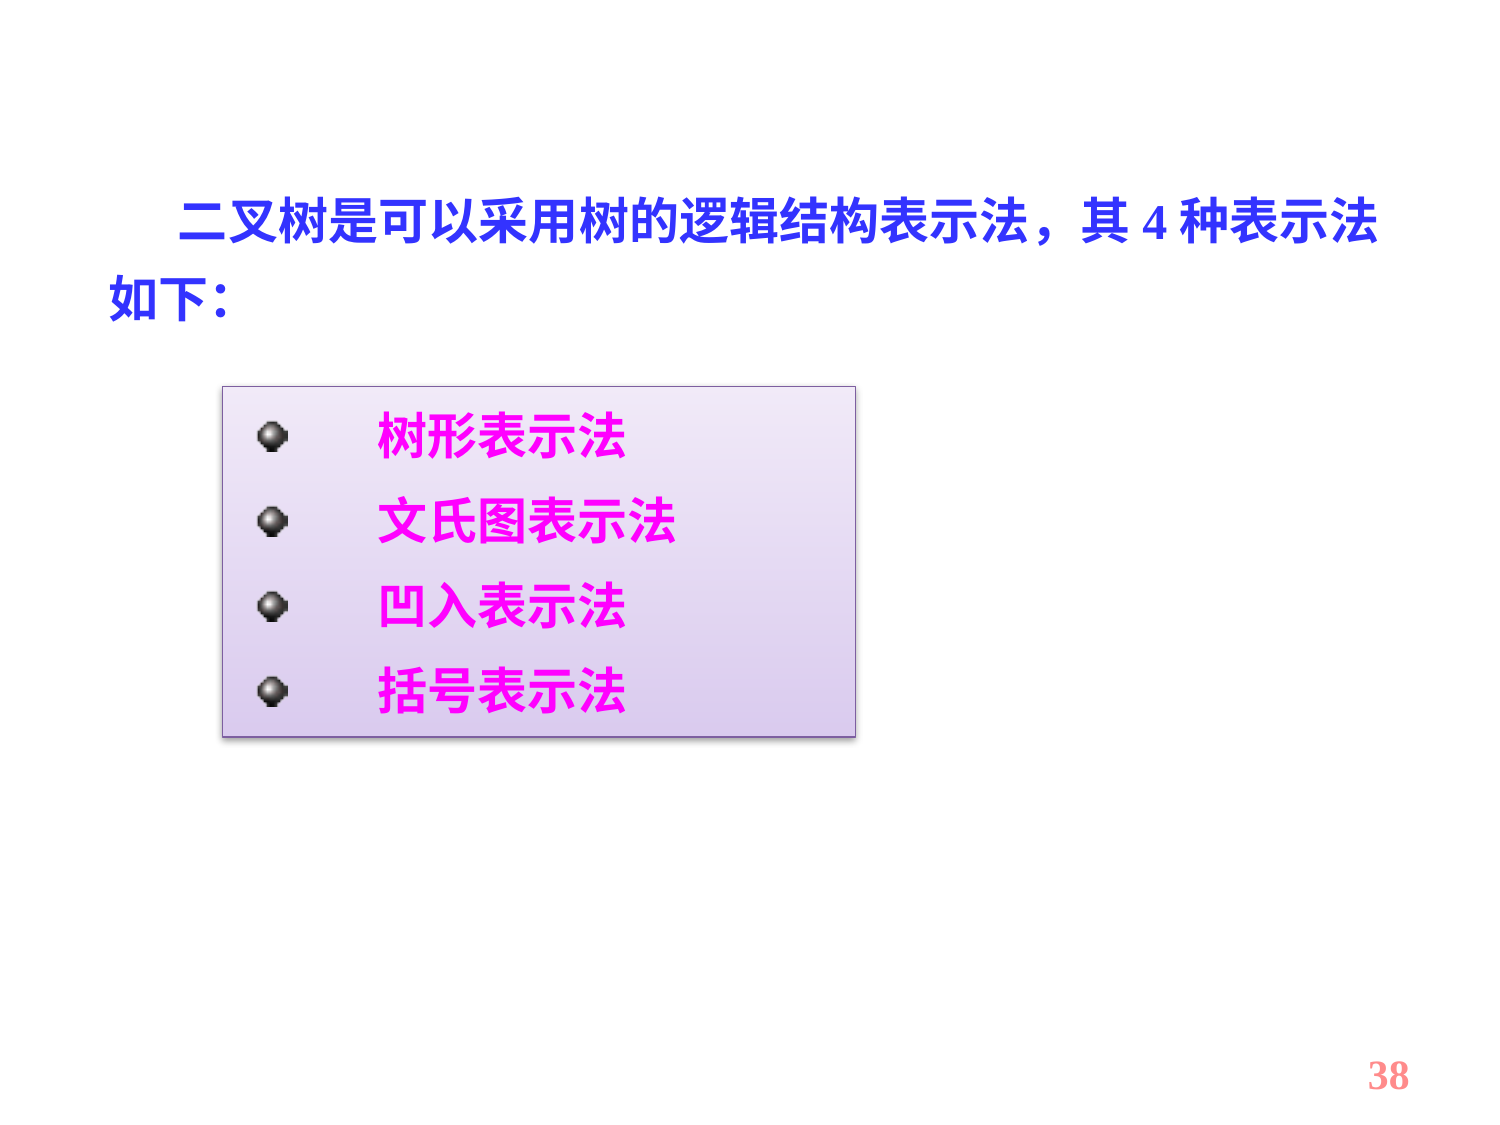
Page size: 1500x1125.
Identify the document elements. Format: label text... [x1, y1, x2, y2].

picture [252, 671, 288, 707]
text_box 二叉树是可以采用树的逻辑结构表示法，其4种表示法如下： [93, 163, 1395, 335]
picture [252, 501, 288, 537]
picture [252, 416, 288, 452]
slide_number 38 [1074, 1042, 1425, 1103]
text_box 树形表示法 文氏图表示法 凹入表示法 括号表示法 [222, 386, 856, 738]
picture [252, 586, 288, 622]
